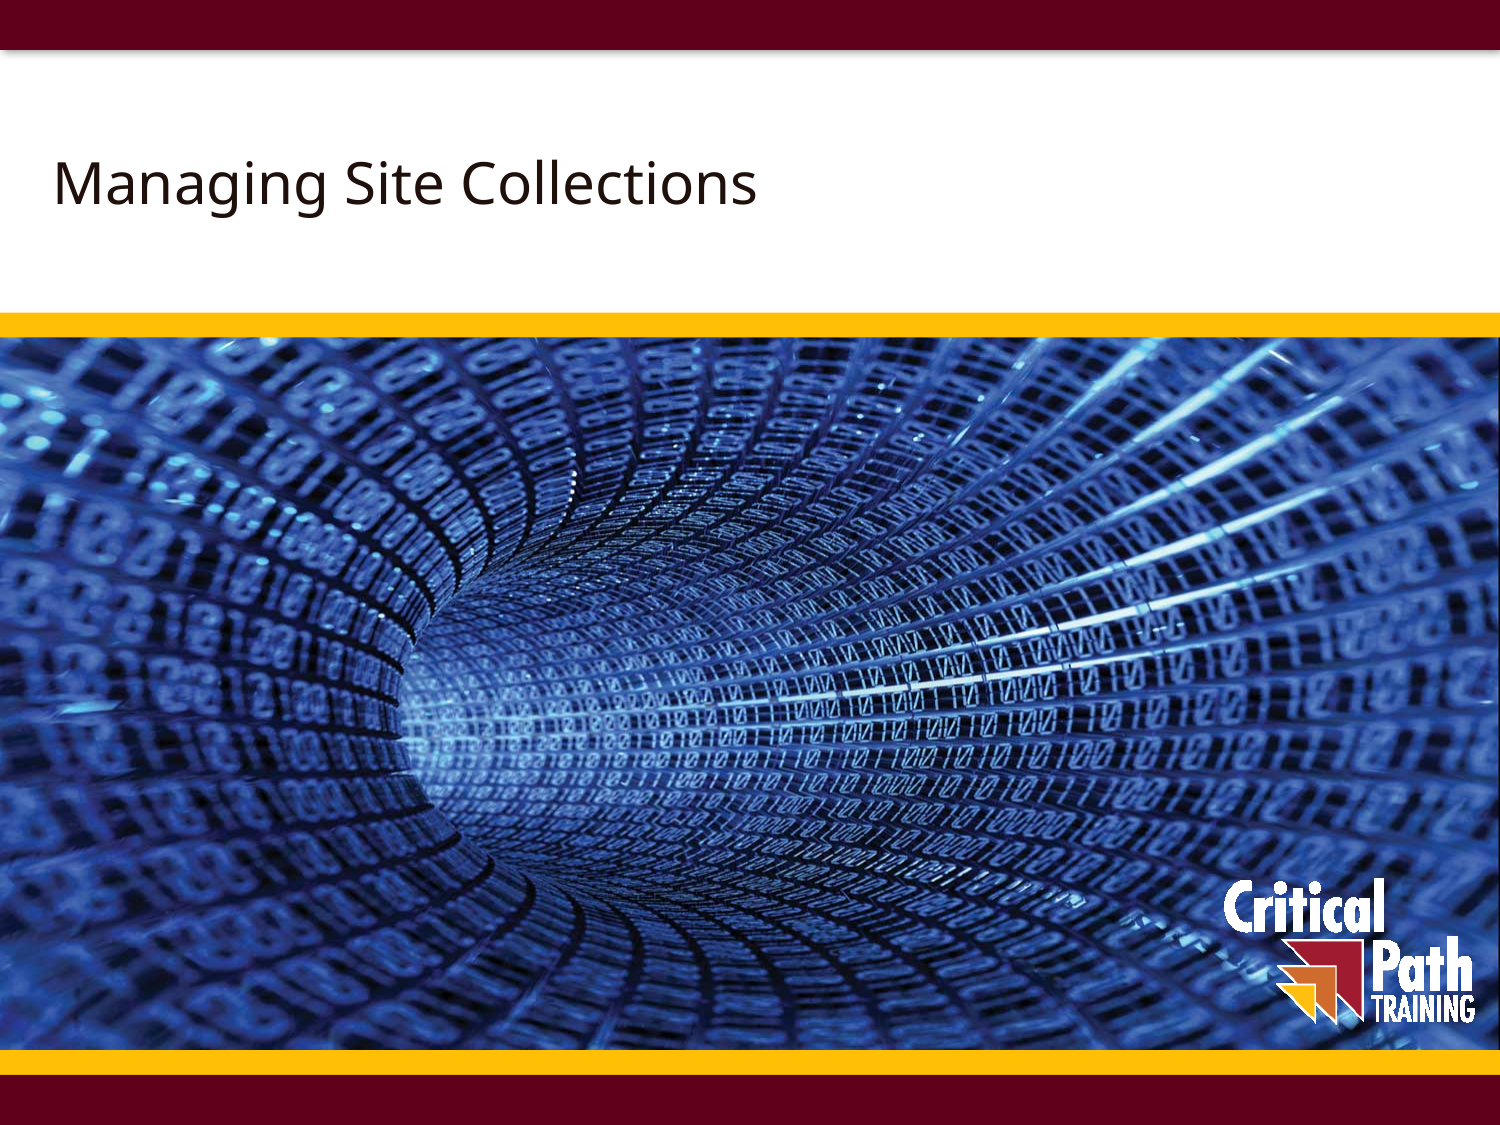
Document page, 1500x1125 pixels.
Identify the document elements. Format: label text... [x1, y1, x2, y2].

title Managing Site Collections [37, 112, 1475, 250]
picture [0, 338, 1500, 1050]
